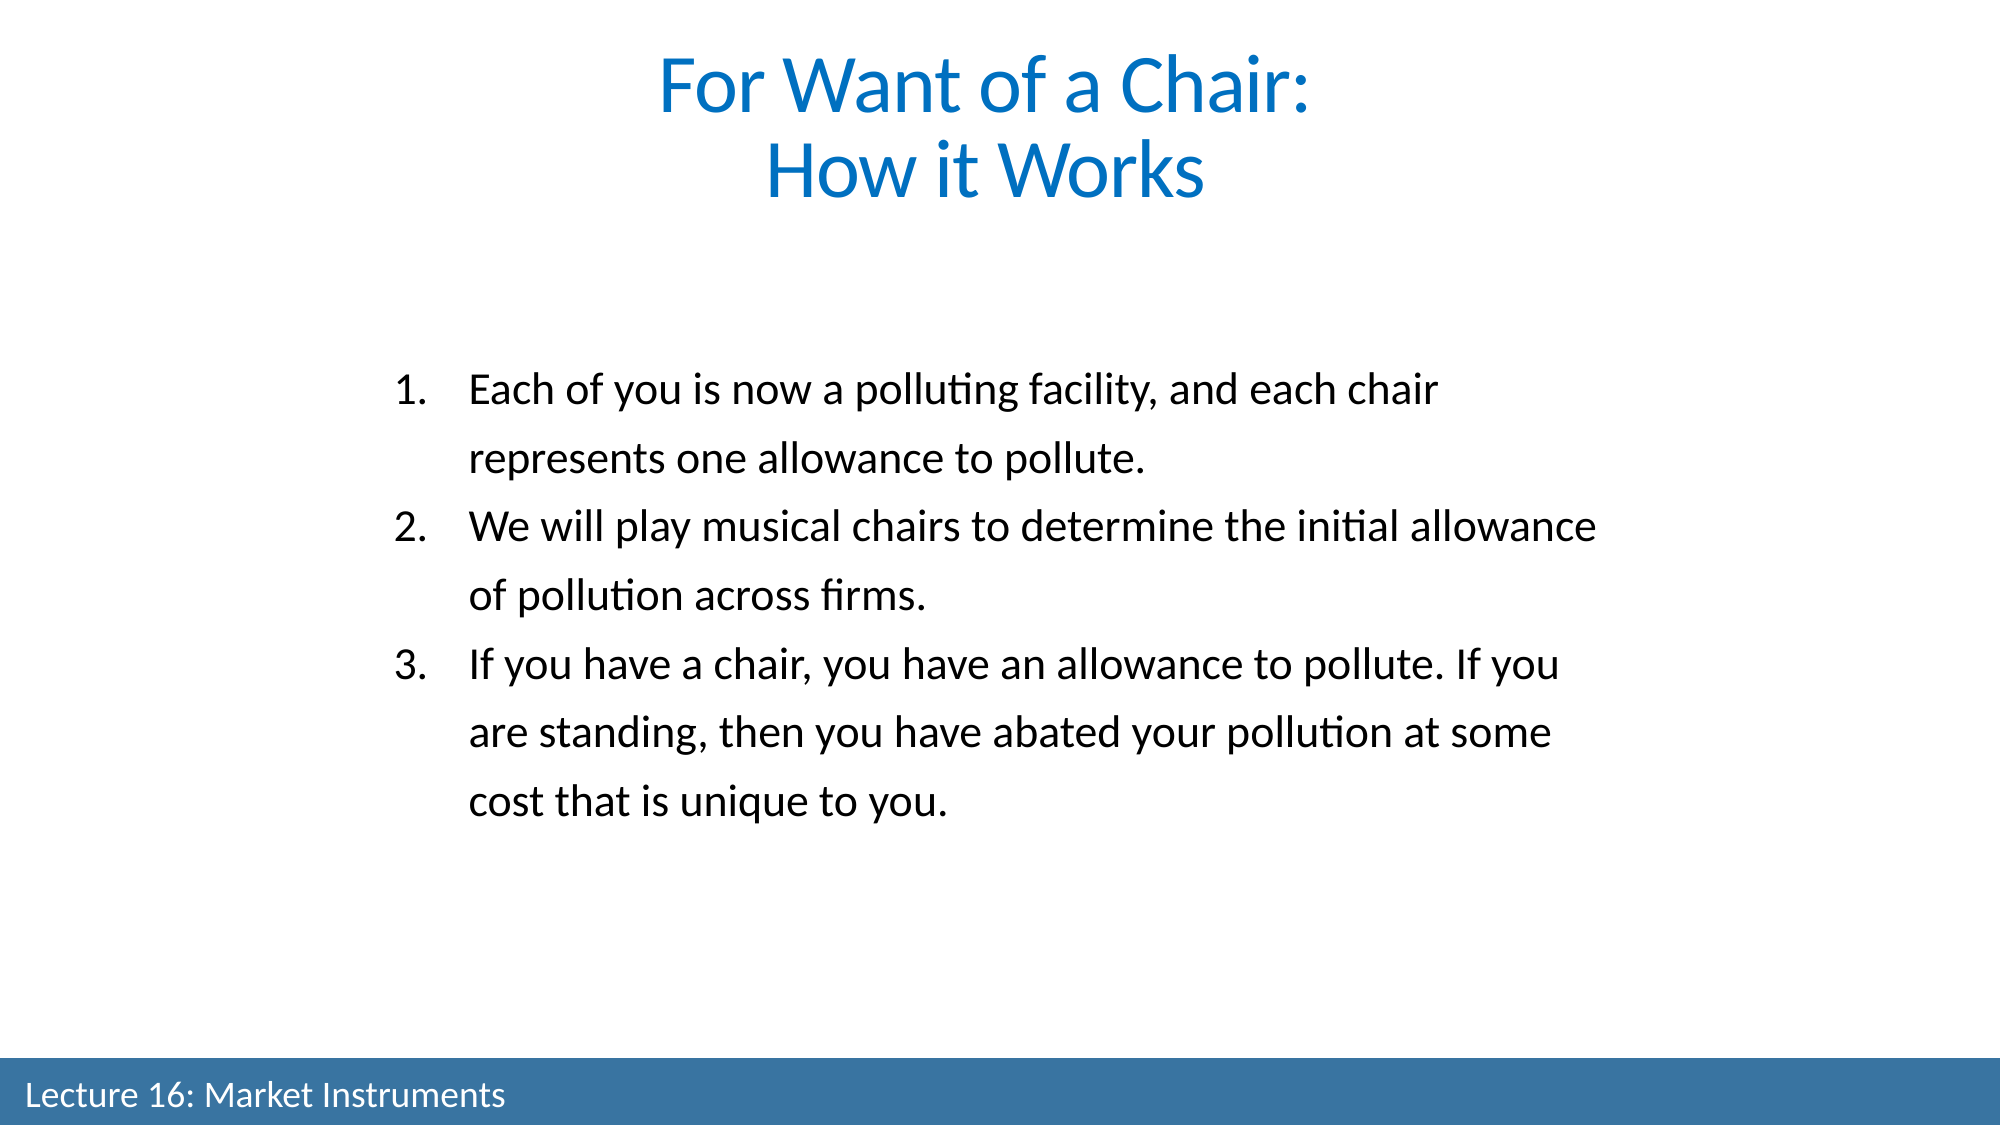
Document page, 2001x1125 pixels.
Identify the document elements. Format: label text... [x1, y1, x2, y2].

text_box For Want of a Chair: How it Works [393, 0, 1579, 222]
text_box Each of you is now a polluting facility, and each chair represents one allowance to pollute. We will play musical chairs to determine the initial allowance of pollution across firms. If you have a chair, you have an allowance to pollute. If you are standing, then you have abated your pollution at some cost that is unique to you. [378, 337, 1622, 971]
